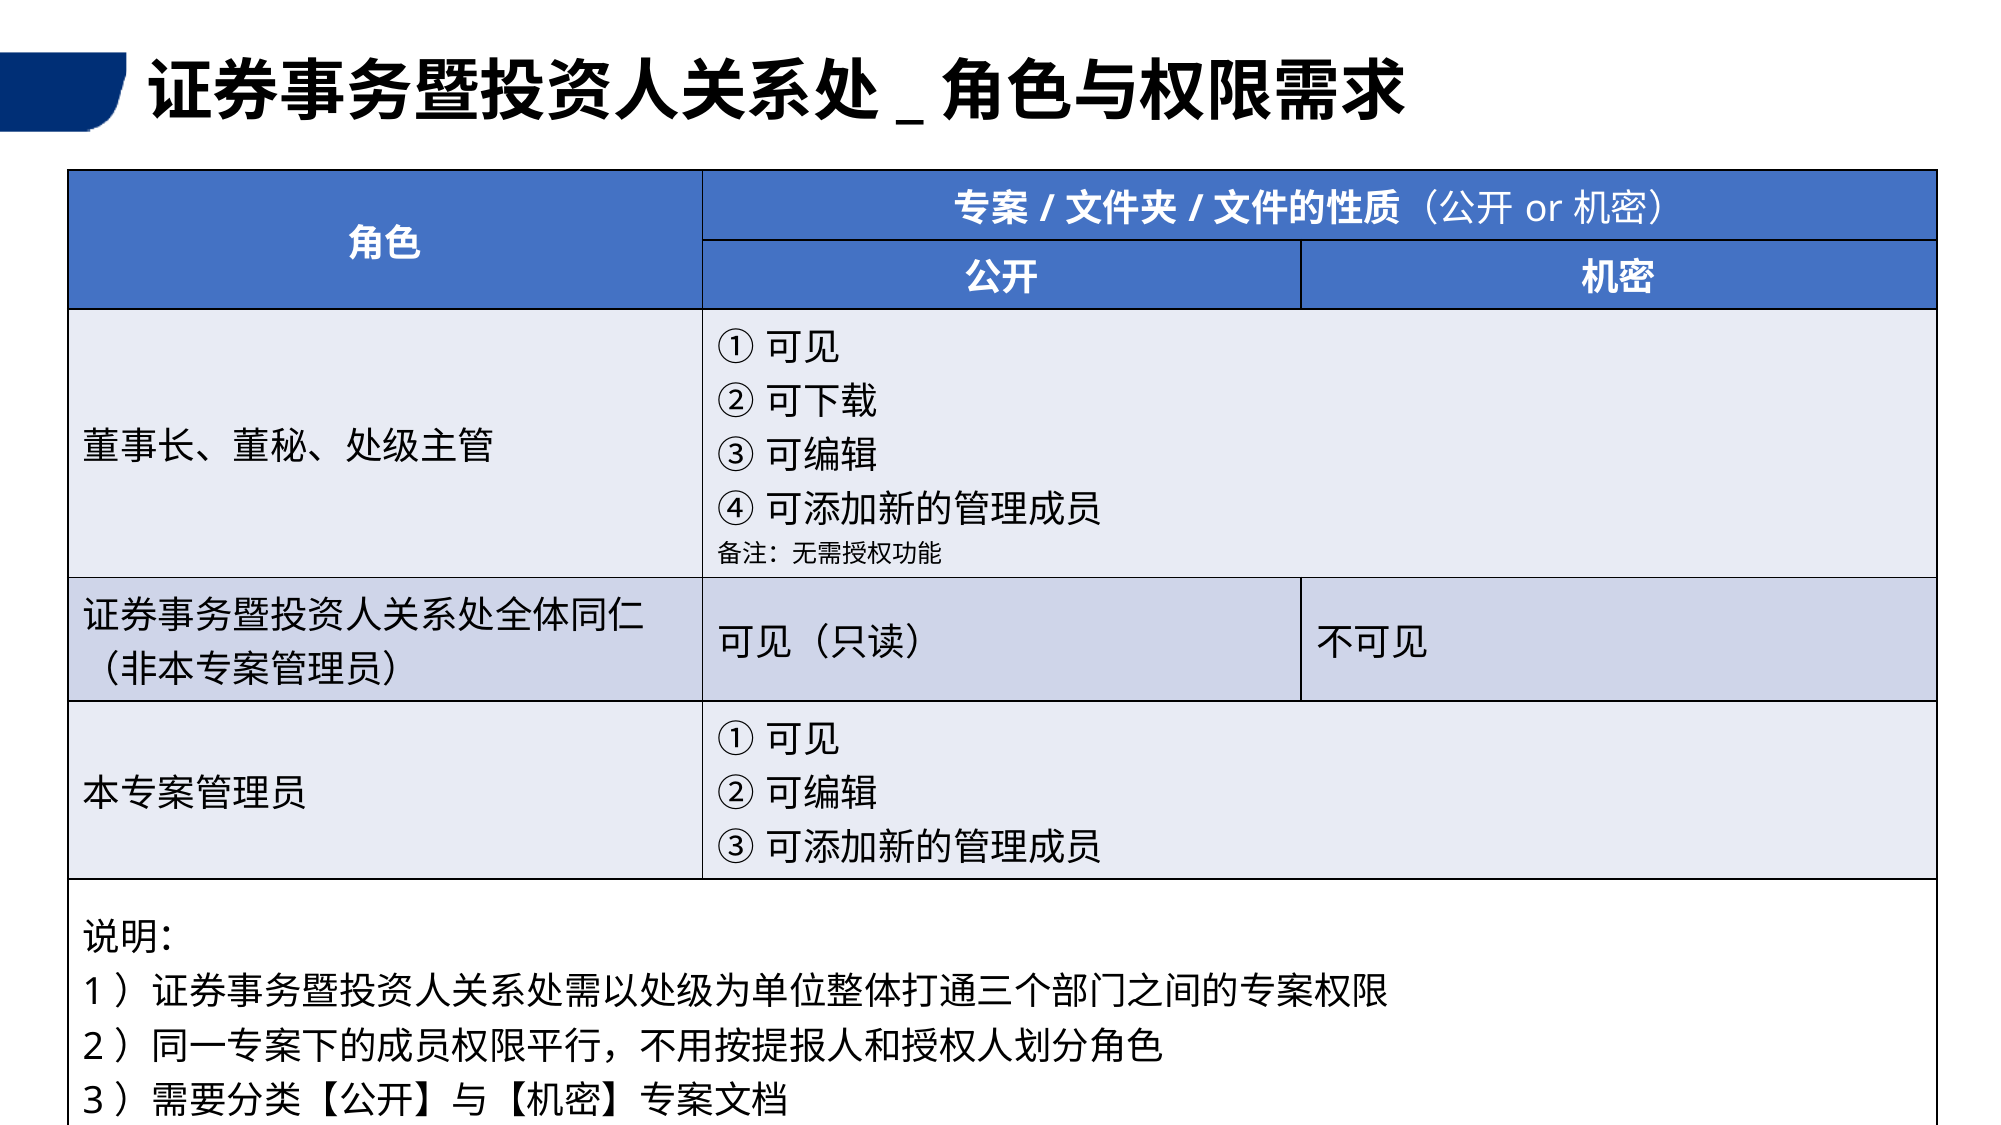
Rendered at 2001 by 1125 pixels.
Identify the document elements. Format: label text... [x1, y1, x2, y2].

table_cell ①可见 ②可编辑 ③可添加新的管理成员 [703, 702, 1936, 878]
table_cell 机密 [1302, 241, 1936, 308]
table_header 专案/文件夹/文件的性质（公开or机密） [703, 171, 1936, 239]
table_cell ①可见 ②可下载 ③可编辑 ④可添加新的管理成员 备注：无需授权功能 [703, 310, 1936, 577]
table_cell 本专案管理员 [69, 702, 702, 878]
text_box 证券事务暨投资人关系处_角色与权限需求 [138, 34, 1484, 141]
table_header 角色 [69, 171, 702, 308]
table_cell 说明： 1）证券事务暨投资人关系处需以处级为单位整体打通三个部门之间的专案权限 2）同一专案下的成员权限平行，不用按提报人和授权人划分角色 3）需要分类【公开】与【机密】专案文档 [69, 880, 1936, 1125]
table_cell 董事长、董秘、处级主管 [69, 310, 702, 577]
table_cell 证券事务暨投资人关系处全体同仁 （非本专案管理员） [69, 578, 702, 700]
picture [0, 35, 1161, 140]
table_cell 公开 [703, 241, 1300, 308]
table_cell 可见（只读） [703, 578, 1300, 700]
table_cell 不可见 [1302, 578, 1936, 700]
